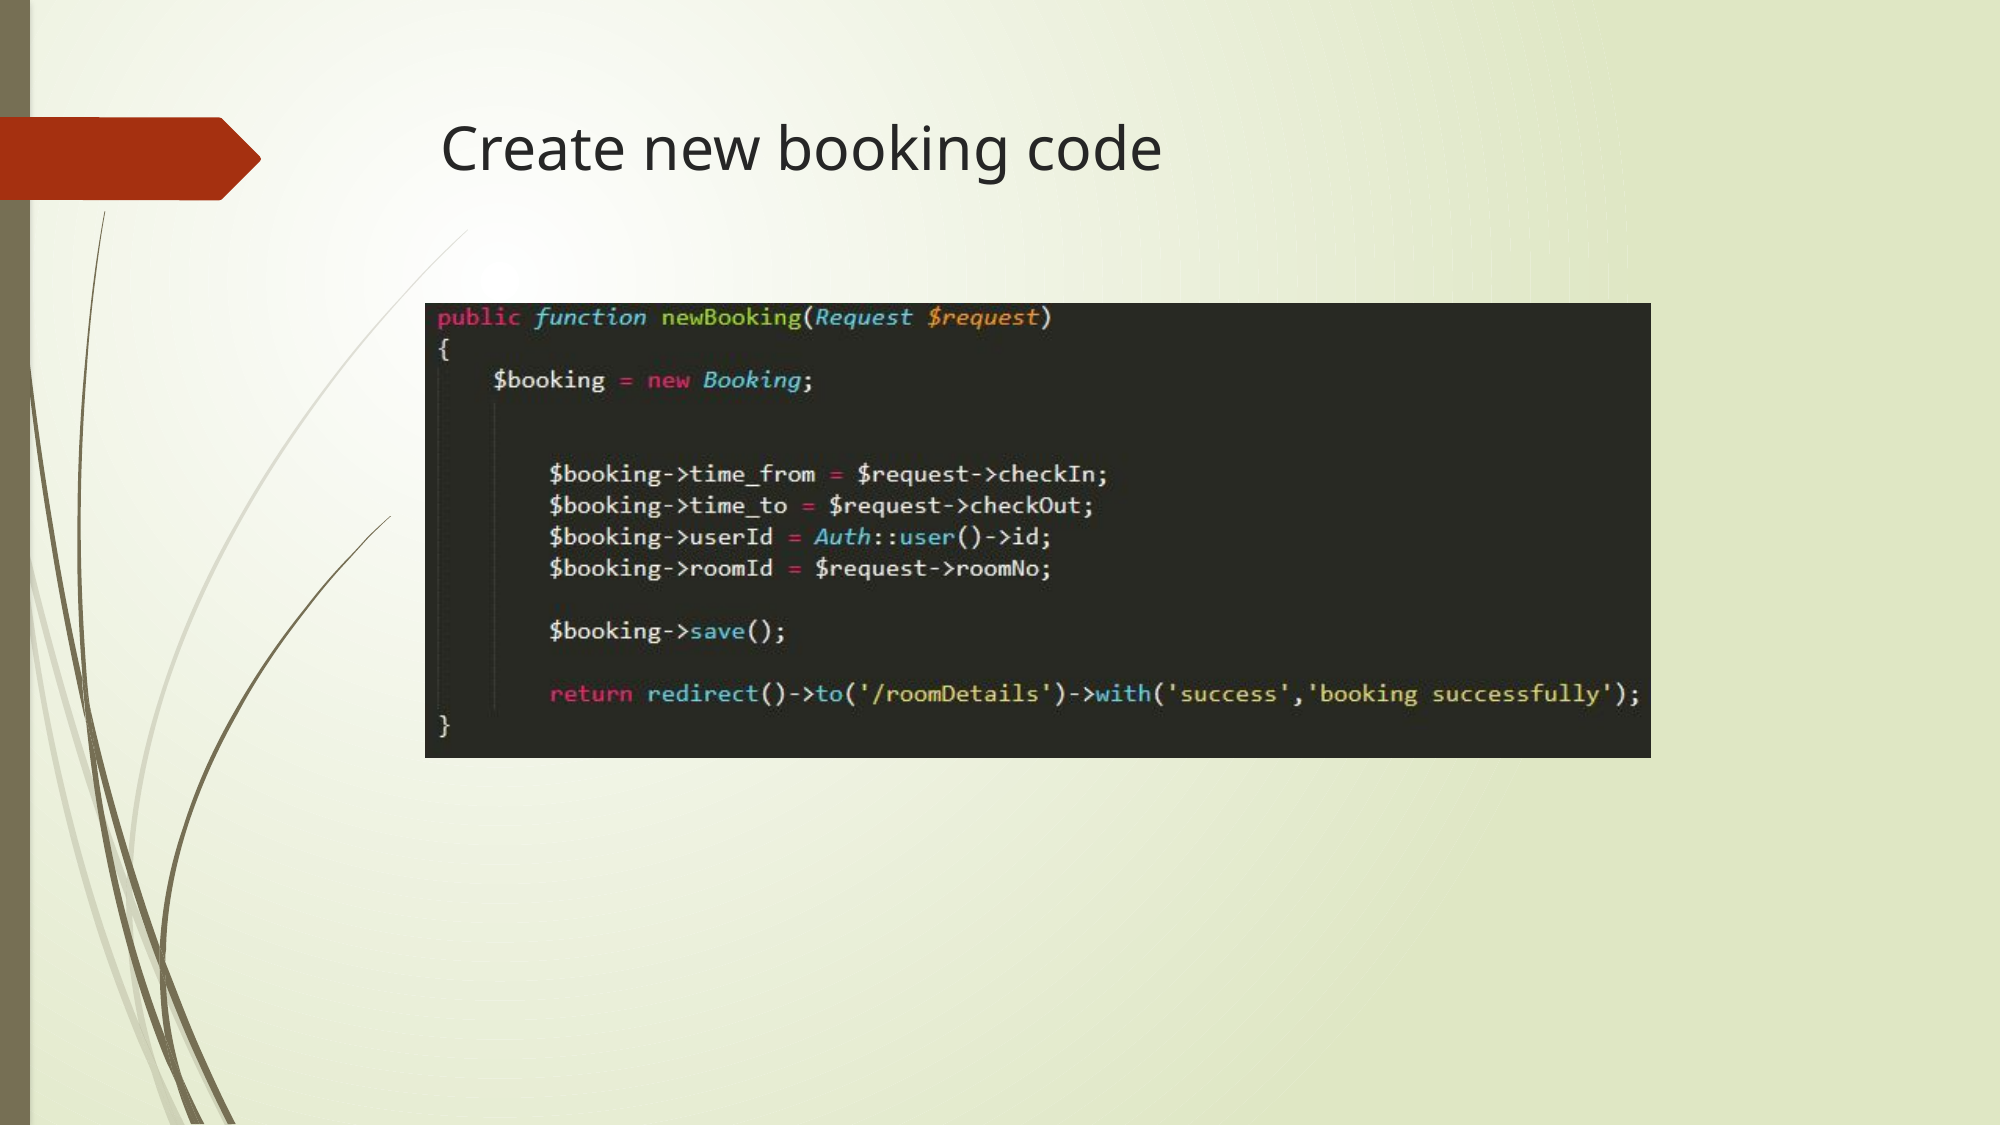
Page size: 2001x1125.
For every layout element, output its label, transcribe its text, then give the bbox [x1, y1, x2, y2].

picture [425, 302, 1651, 758]
title Create new booking code [425, 102, 1888, 191]
